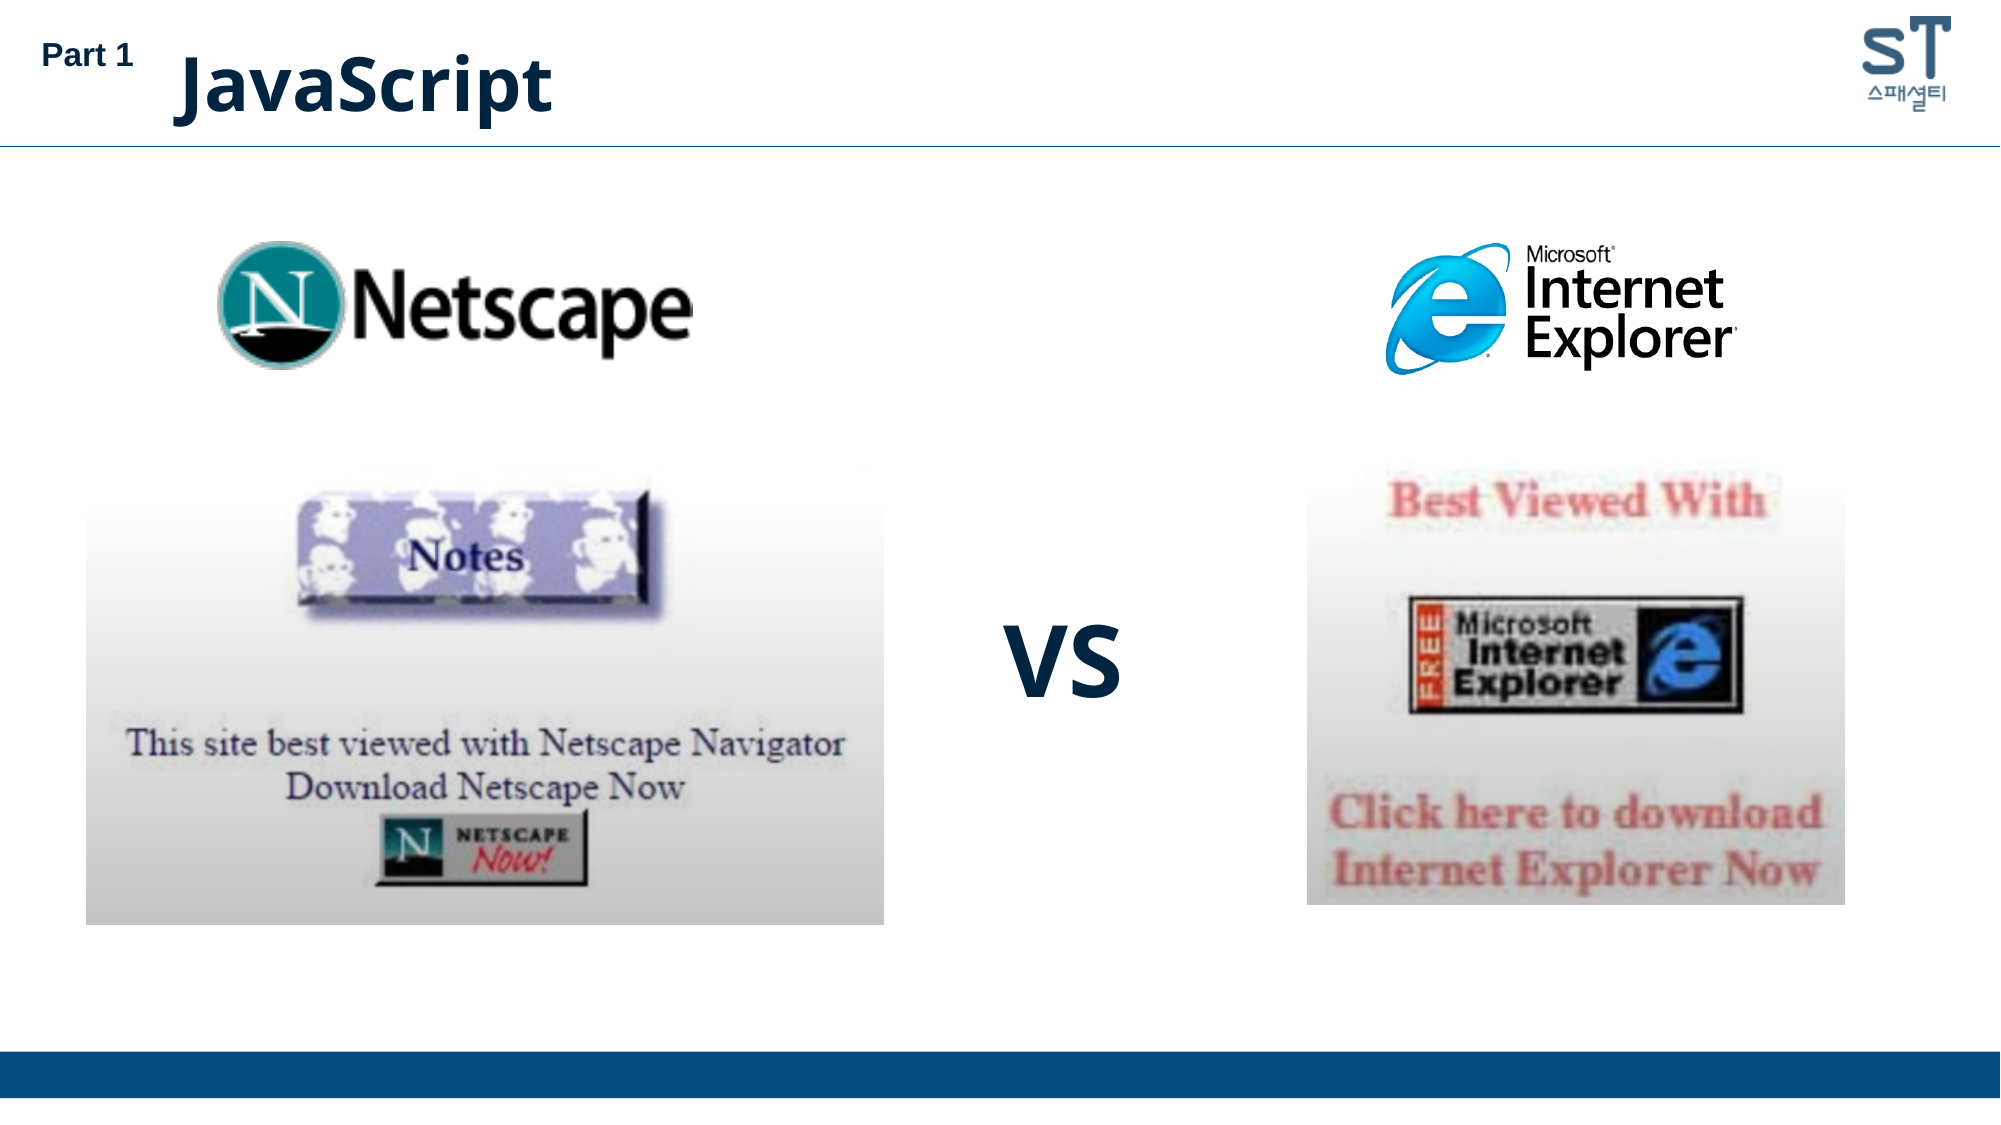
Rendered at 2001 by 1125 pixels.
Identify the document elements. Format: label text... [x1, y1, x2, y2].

picture [86, 464, 884, 925]
picture [1307, 461, 1845, 905]
text_box VS [937, 589, 1190, 725]
text_box JavaScript [164, 28, 783, 134]
picture [217, 241, 693, 370]
text_box Part 1 [26, 26, 165, 81]
picture [1369, 220, 1738, 401]
